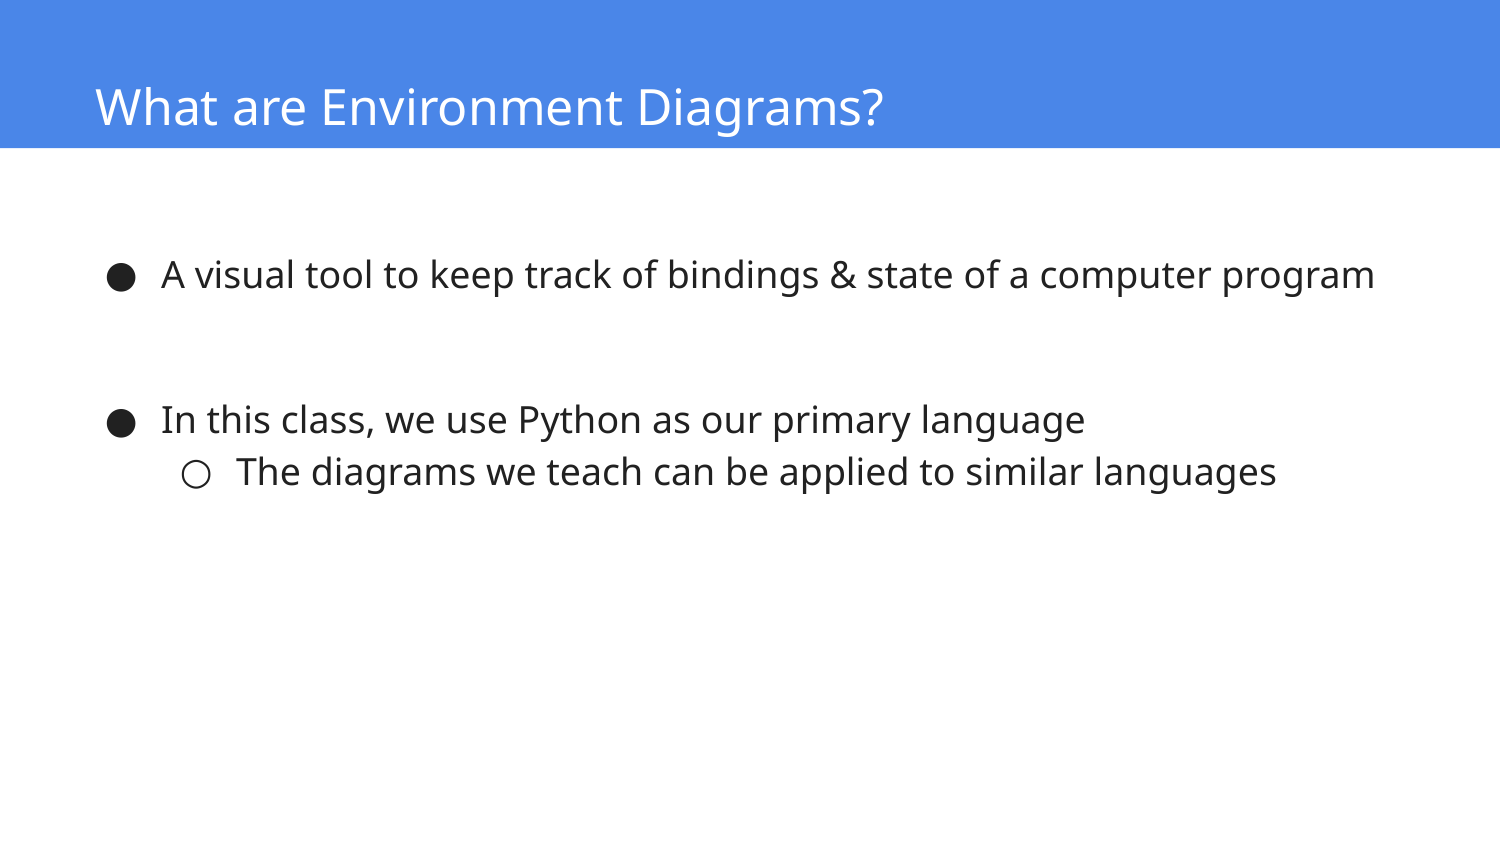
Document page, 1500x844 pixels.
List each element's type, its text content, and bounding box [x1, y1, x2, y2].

title What are Environment Diagrams? [80, 60, 1420, 126]
list A visual tool to keep track of bindings & state of a computer program In this class, we use Python as our primary language The diagrams we teach can be applied to similar languages [71, 229, 1445, 684]
